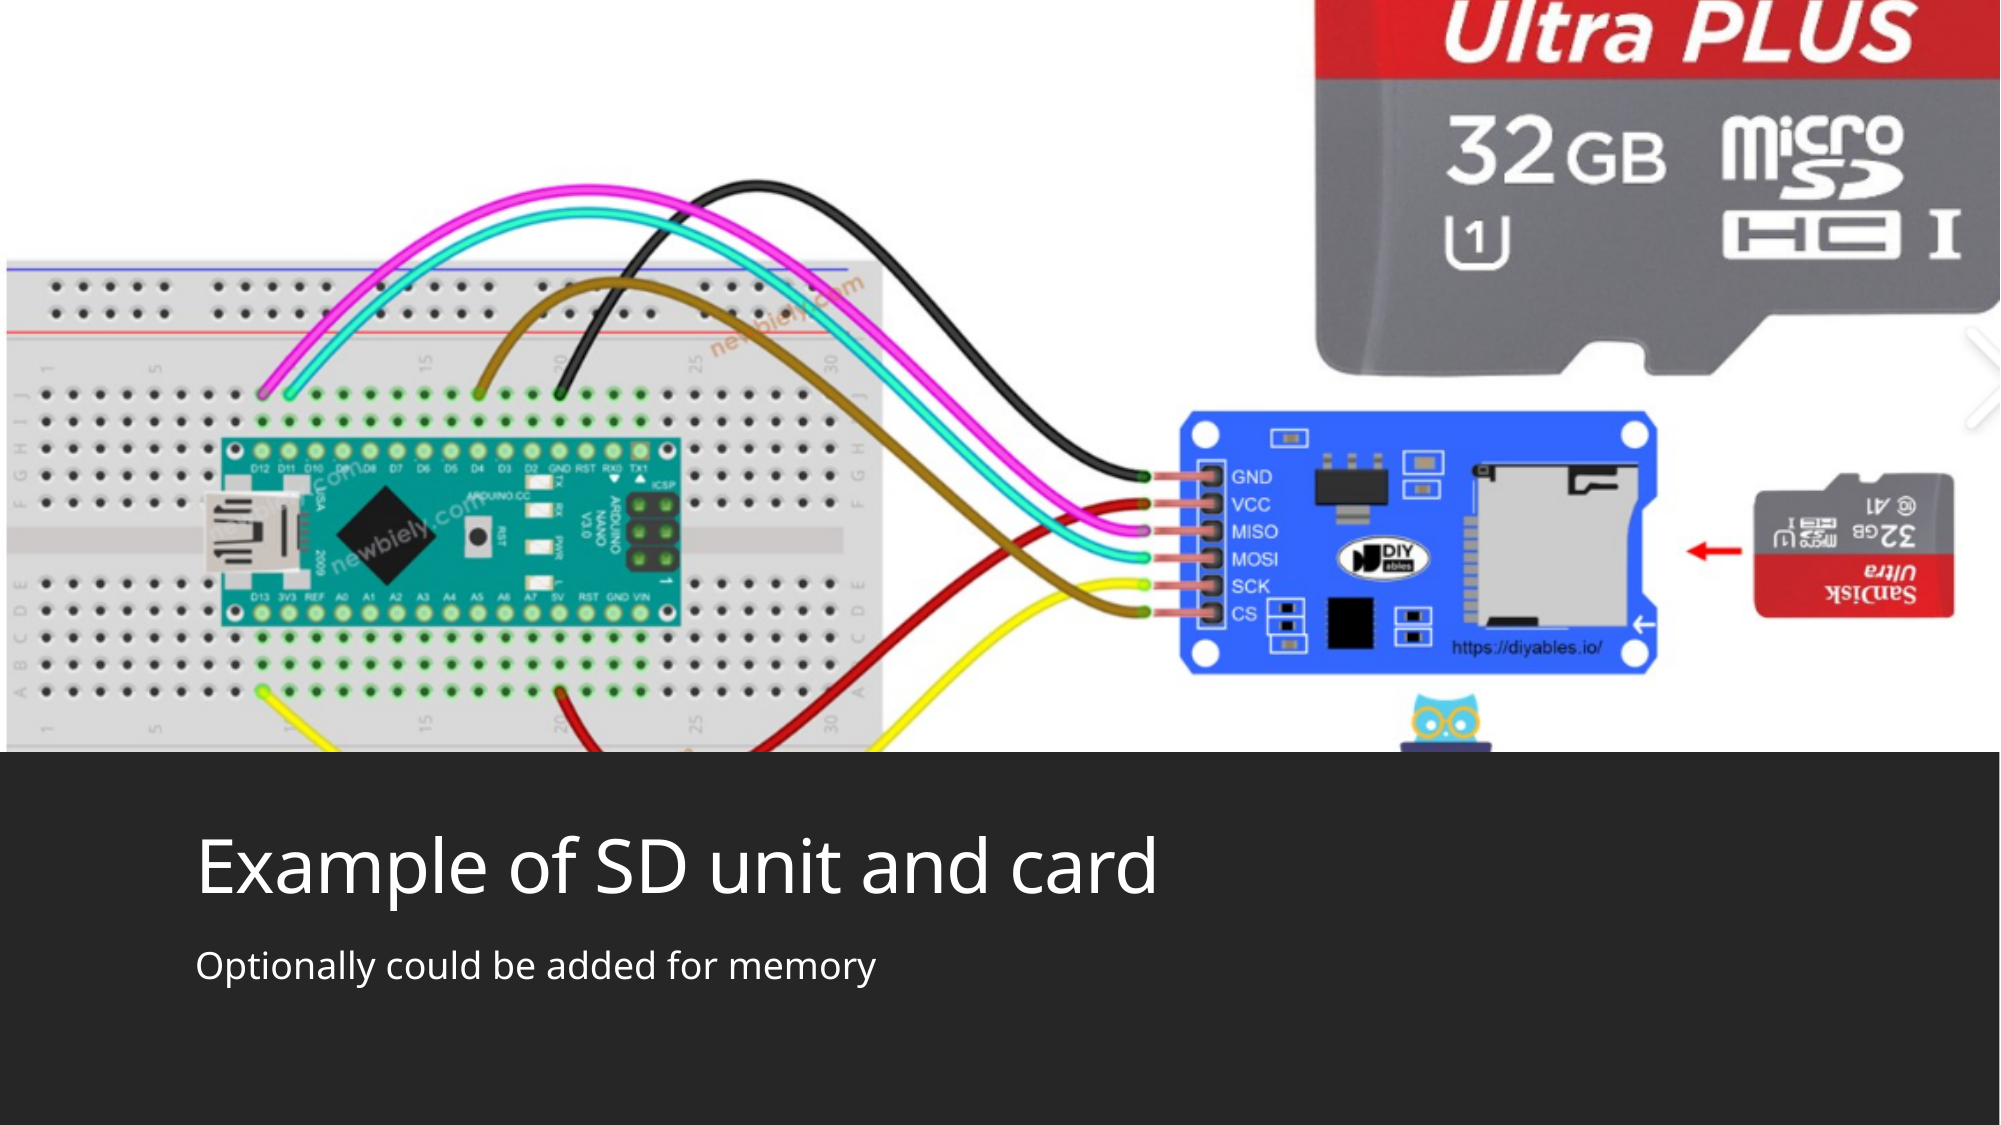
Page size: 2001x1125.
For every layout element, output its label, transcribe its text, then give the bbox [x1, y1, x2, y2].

title Example of SD unit and card [180, 787, 1839, 910]
list Optionally could be added for memory [180, 937, 1839, 1038]
picture [0, 0, 2000, 752]
